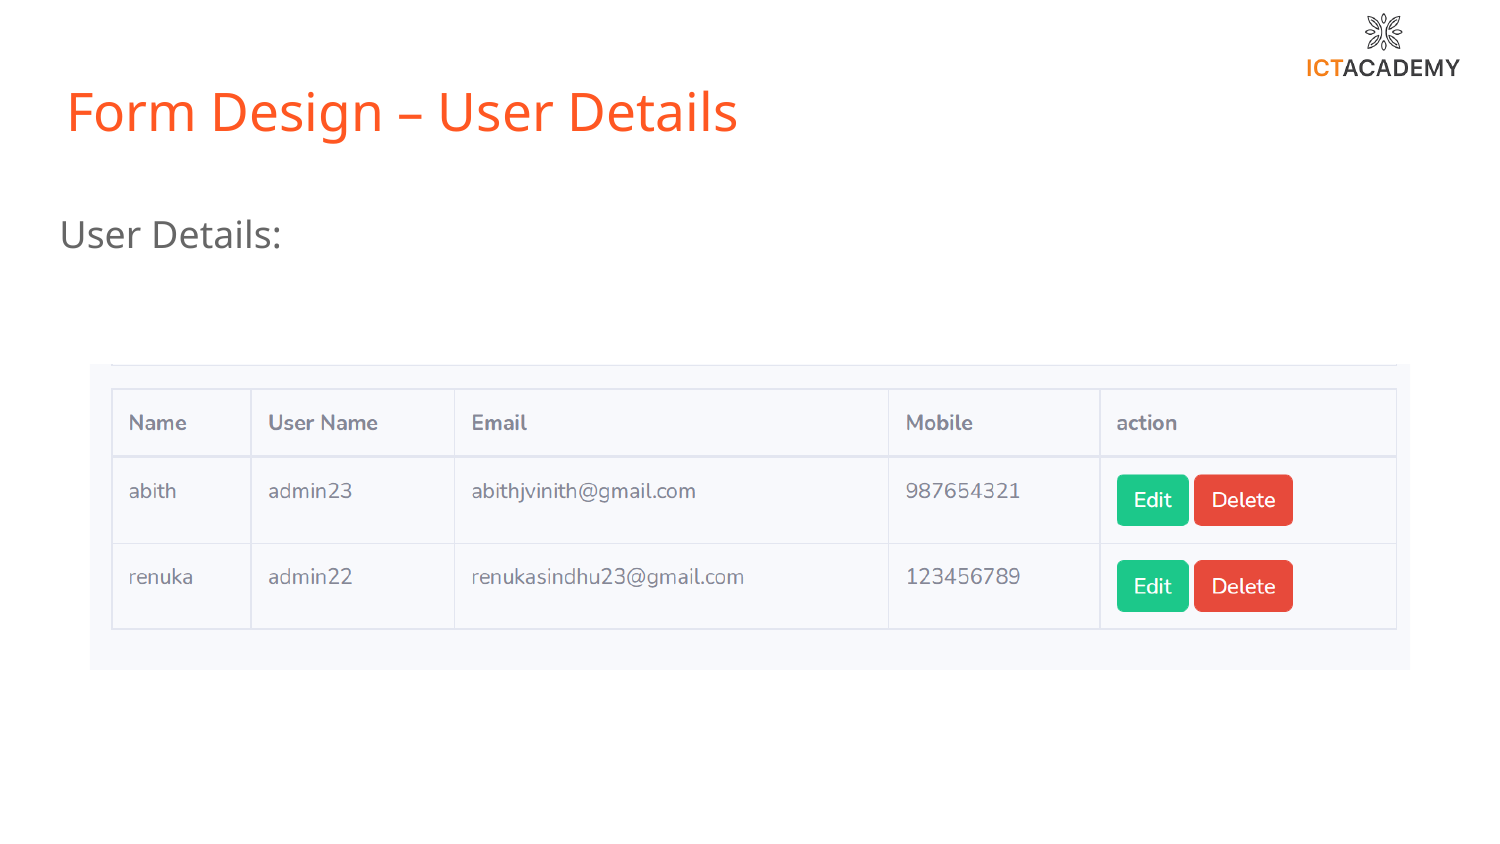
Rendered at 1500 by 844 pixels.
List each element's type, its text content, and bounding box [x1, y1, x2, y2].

picture [89, 364, 1411, 670]
list User Details: [44, 189, 1445, 750]
title Form Design – User Details [51, 63, 1449, 157]
picture [1273, 5, 1494, 84]
